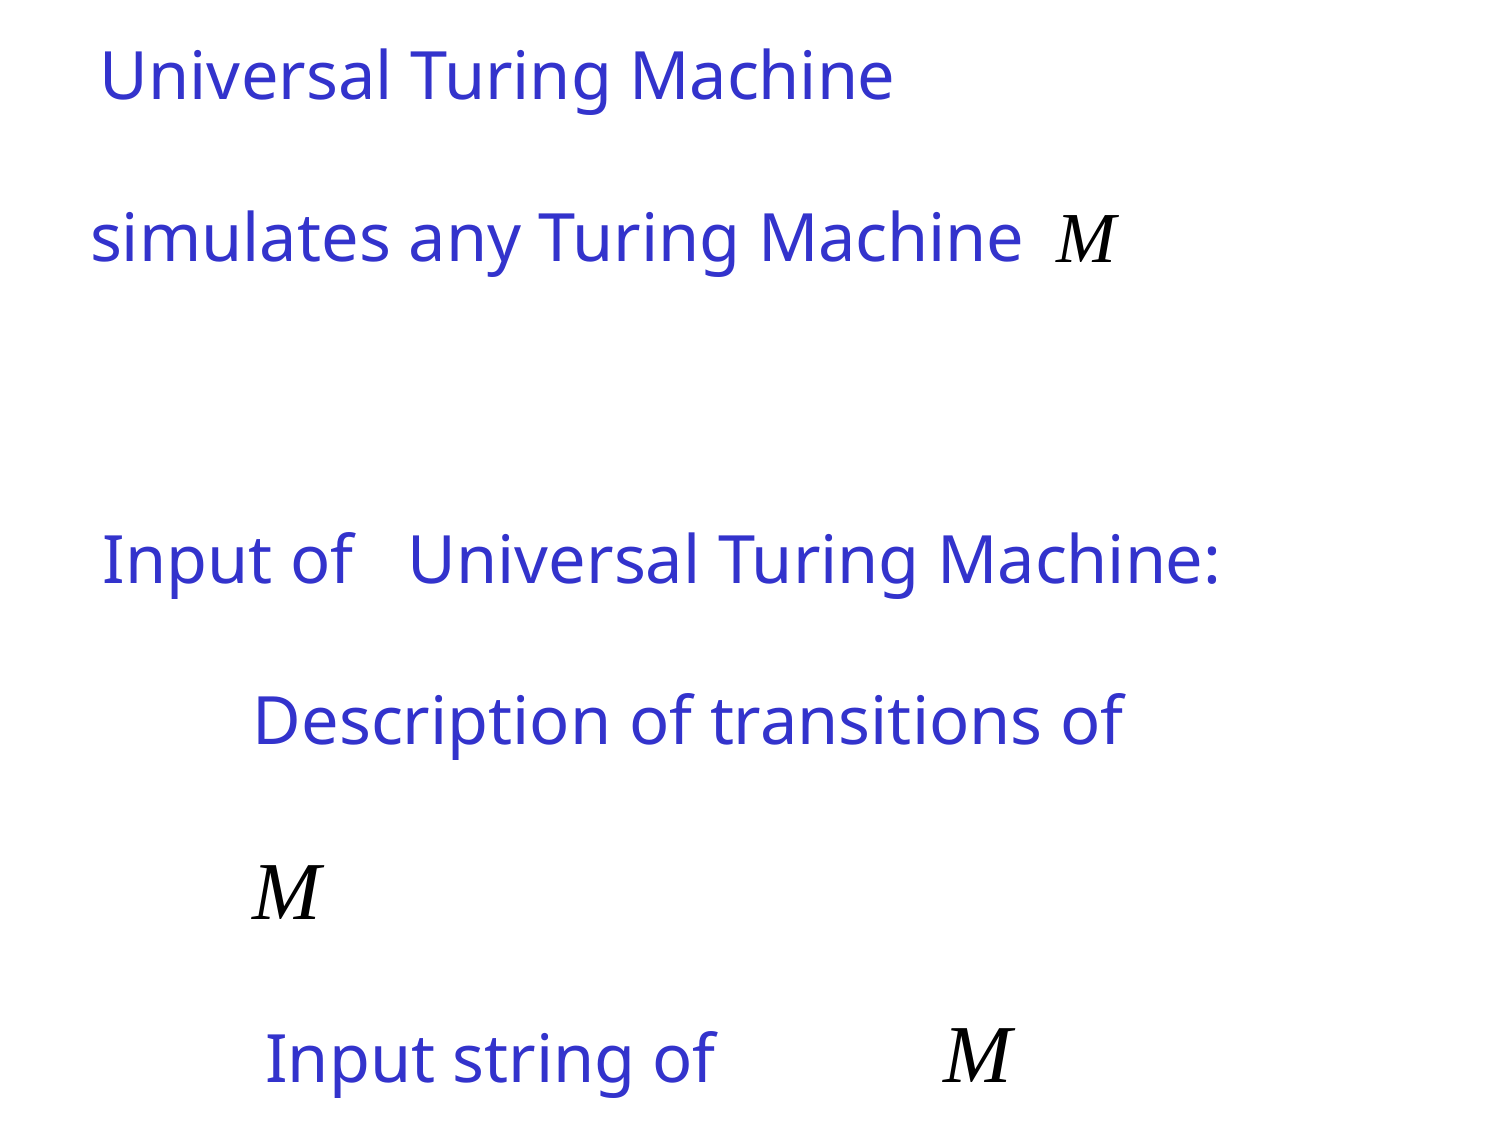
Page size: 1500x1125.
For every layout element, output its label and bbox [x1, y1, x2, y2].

title [87, 9, 1126, 287]
text_box [100, 513, 1280, 1099]
